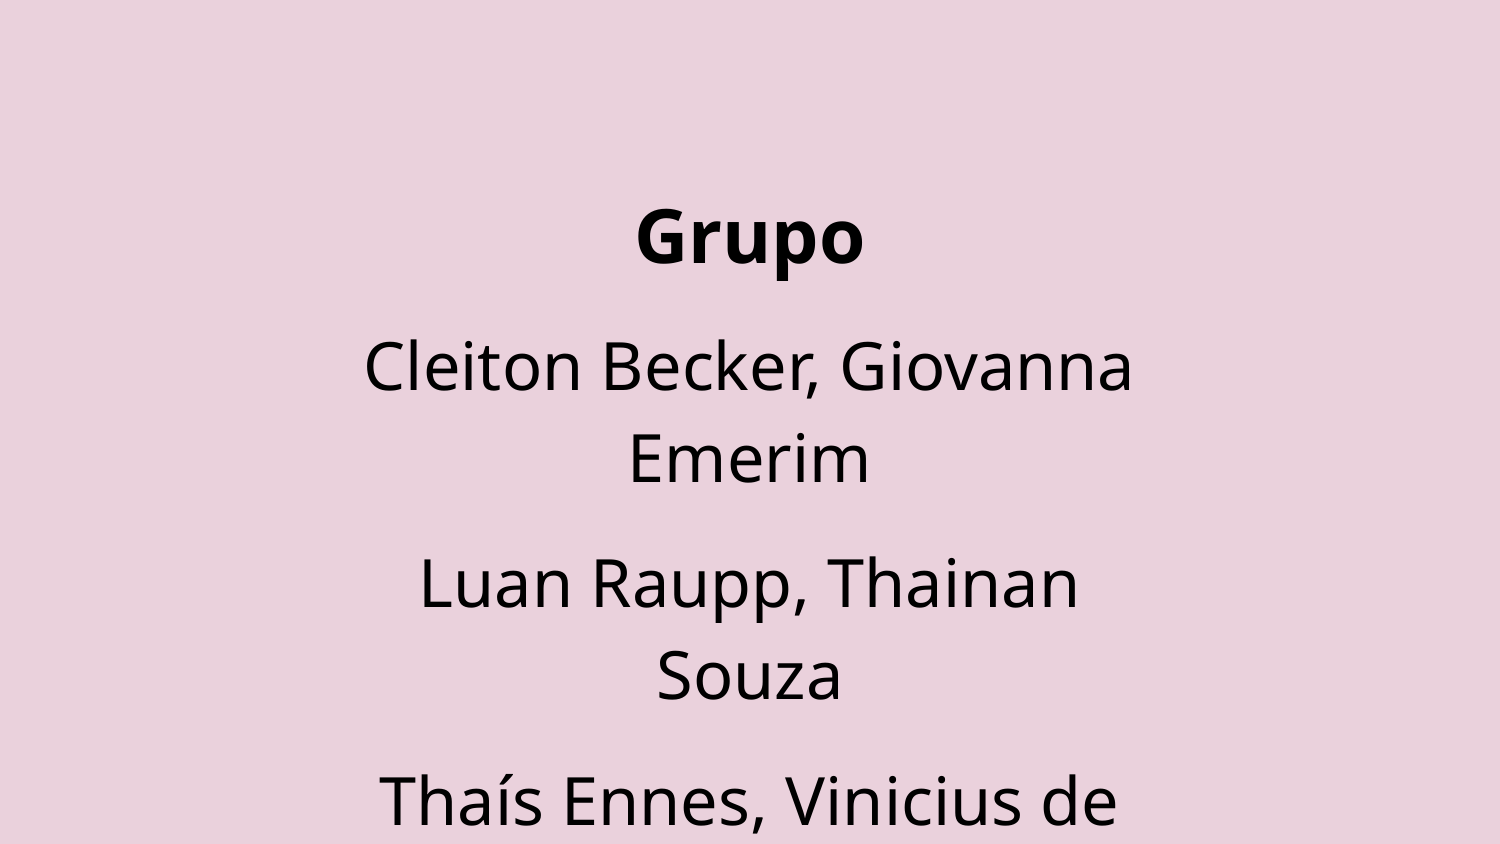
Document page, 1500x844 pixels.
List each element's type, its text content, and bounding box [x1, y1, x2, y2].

subtitle Grupo Cleiton Becker, Giovanna Emerim Luan Raupp, Thainan Souza Thaís Ennes, Vinicius de Matos [336, 160, 1164, 500]
